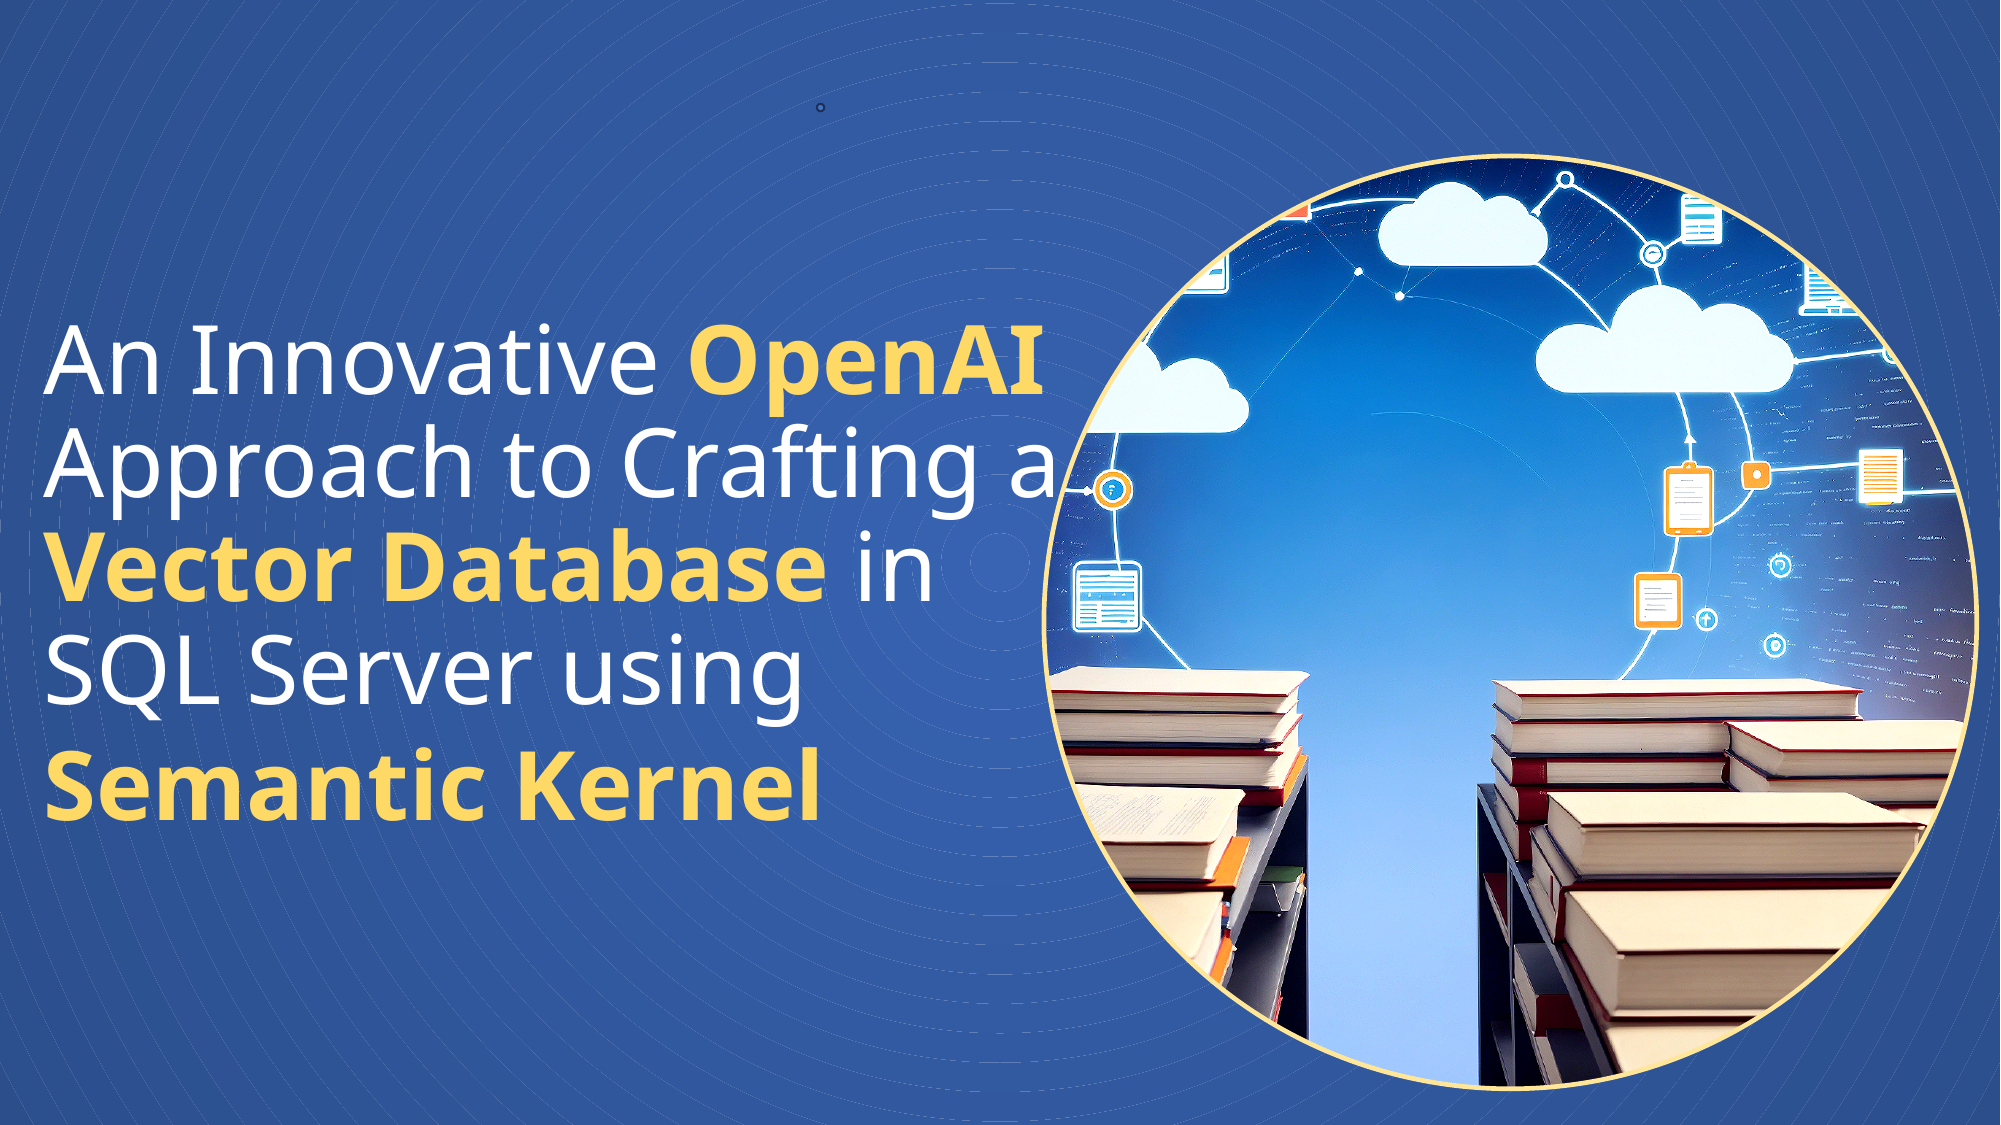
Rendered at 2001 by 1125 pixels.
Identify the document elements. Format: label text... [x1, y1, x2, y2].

picture [1043, 155, 1977, 1089]
text_box An Innovative OpenAI Approach to Crafting a Vector Database in SQL Server using Semantic Kernel [28, 377, 1043, 849]
text_box [815, 102, 826, 113]
